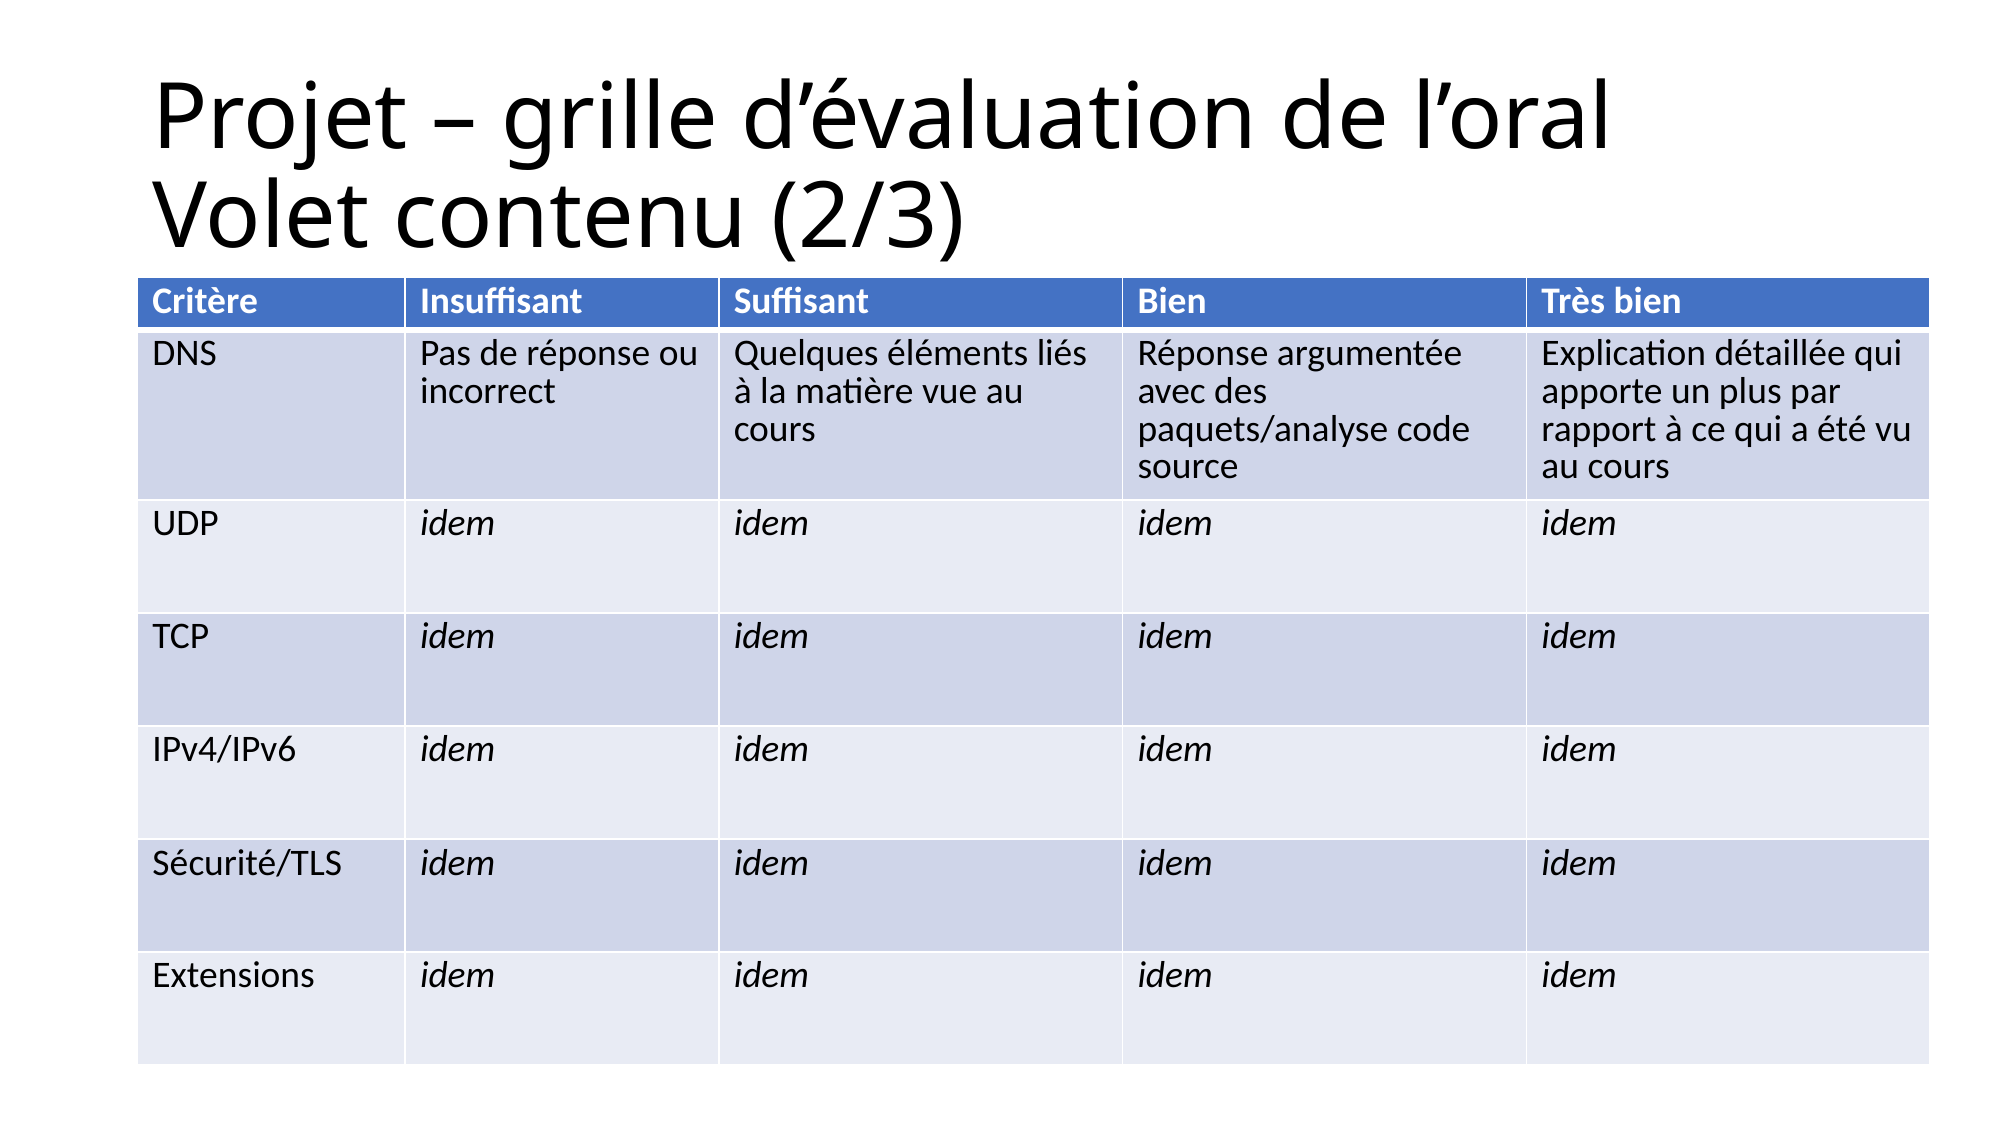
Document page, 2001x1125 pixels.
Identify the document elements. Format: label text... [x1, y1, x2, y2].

table_cell idem [1123, 727, 1526, 838]
table_cell idem [720, 953, 1122, 1064]
table_cell idem [720, 614, 1122, 725]
table_cell idem [1123, 953, 1526, 1064]
table_cell Sécurité/TLS [138, 840, 404, 951]
table_cell idem [1527, 727, 1929, 838]
table_cell idem [1527, 840, 1929, 951]
table_cell idem [406, 840, 718, 951]
table_cell idem [1123, 614, 1526, 725]
table_header Insuffisant [406, 278, 718, 327]
table_cell idem [406, 501, 718, 612]
table_cell idem [1527, 614, 1929, 725]
table_cell idem [406, 727, 718, 838]
table_header Suffisant [720, 278, 1122, 327]
table_cell idem [720, 727, 1122, 838]
table_header Très bien [1527, 278, 1929, 327]
table_cell Quelques éléments liés à la matière vue au cours [720, 333, 1122, 499]
table_cell idem [1123, 840, 1526, 951]
table_cell Explication détaillée qui apporte un plus par rapport à ce qui a été vu au cours [1527, 333, 1929, 499]
table_header Bien [1123, 278, 1526, 327]
table_header Critère [138, 278, 404, 327]
table_cell UDP [138, 501, 404, 612]
table_cell IPv4/IPv6 [138, 727, 404, 838]
table_cell idem [406, 953, 718, 1064]
table_cell Pas de réponse ou incorrect [406, 333, 718, 499]
table_cell idem [1527, 501, 1929, 612]
table_cell idem [720, 840, 1122, 951]
table_cell DNS [138, 333, 404, 499]
table_cell Réponse argumentée avec des paquets/analyse code source [1123, 333, 1526, 499]
table_cell idem [406, 614, 718, 725]
table_cell idem [1527, 953, 1929, 1064]
table_cell idem [1123, 501, 1526, 612]
table_cell Extensions [138, 953, 404, 1064]
table_cell TCP [138, 614, 404, 725]
title Projet – grille d’évaluation de l’oral Volet contenu (2/3) [137, 59, 1863, 276]
table_cell idem [720, 501, 1122, 612]
